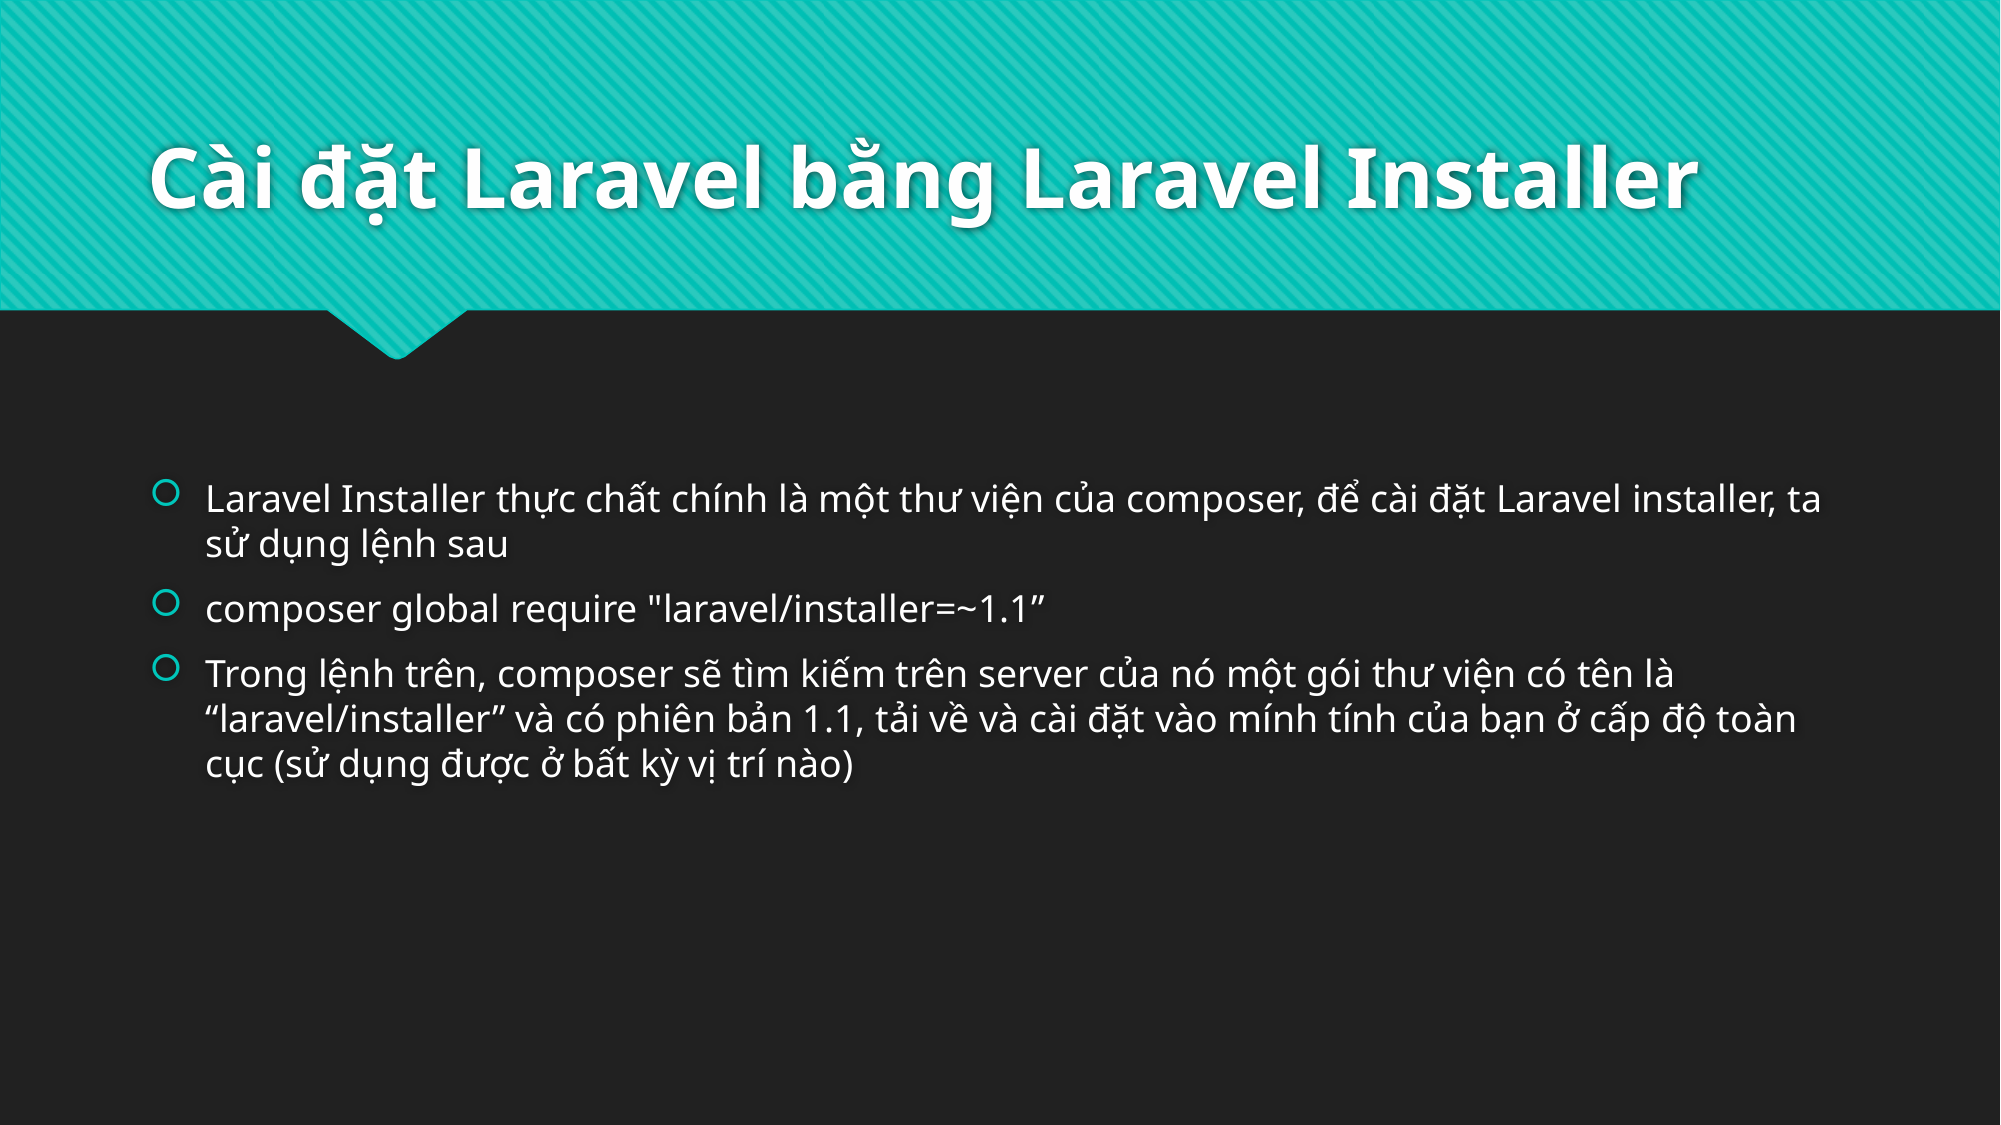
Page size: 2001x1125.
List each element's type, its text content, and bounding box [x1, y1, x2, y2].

list Laravel Installer thực chất chính là một thư viện của composer, để cài đặt Laravel installer, ta sử dụng lệnh sau composer global require "laravel/installer=~1.1” Trong lệnh trên, composer sẽ tìm kiếm trên server của nó một gói thư viện có tên là “laravel/installer” và có phiên bản 1.1, tải về và cài đặt vào mính tính của bạn ở cấp độ toàn cục (sử dụng được ở bất kỳ vị trí nào) [134, 364, 1866, 962]
title Cài đặt Laravel bằng Laravel Installer [132, 73, 1868, 233]
